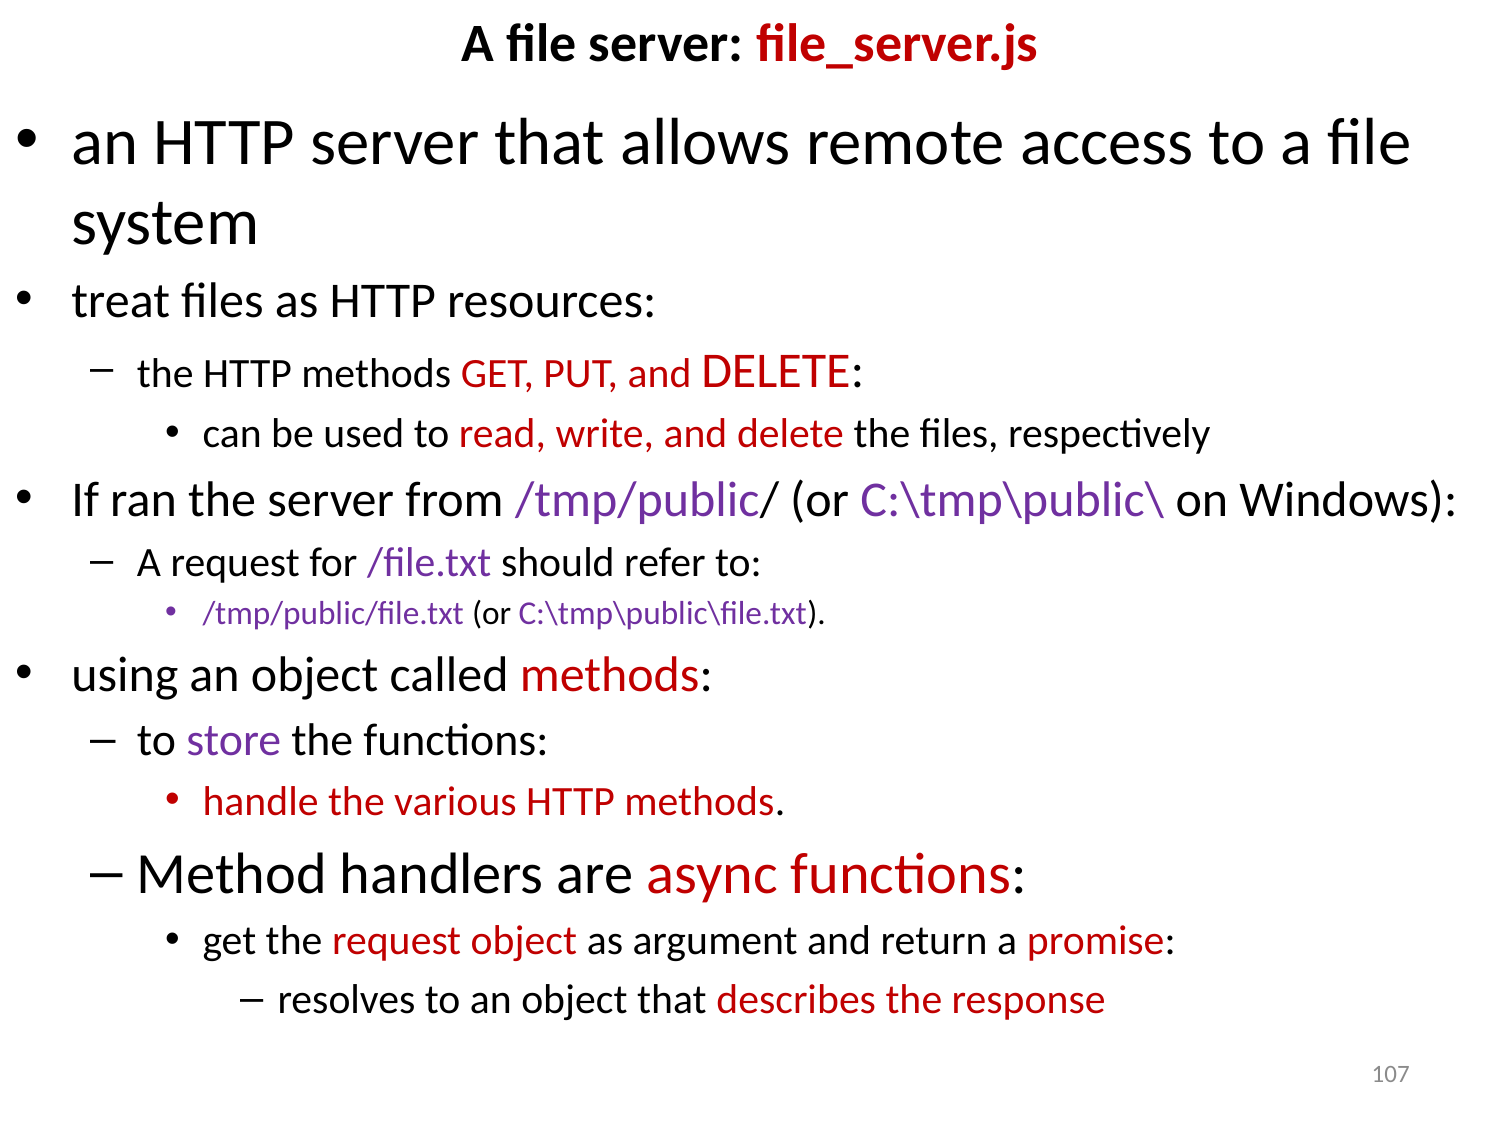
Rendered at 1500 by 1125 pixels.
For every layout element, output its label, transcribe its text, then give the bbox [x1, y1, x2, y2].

slide_number 107 [1074, 1042, 1425, 1103]
title A file server: file_server.js [0, 0, 1500, 81]
list an HTTP server that allows remote access to a file system treat files as HTTP resources: the HTTP methods GET, PUT, and DELETE: can be used to read, write, and delete the files, respectively If ran the server from /tmp/public/ (or C:\tmp\public\ on Windows): A request for /file.txt should refer to: /tmp/public/file.txt (or C:\tmp\public\file.txt). using an object called methods: to store the functions: handle the various HTTP methods. Method handlers are async functions: get the request object as argument and return a promise: resolves to an object that describes the response [0, 90, 1500, 1125]
